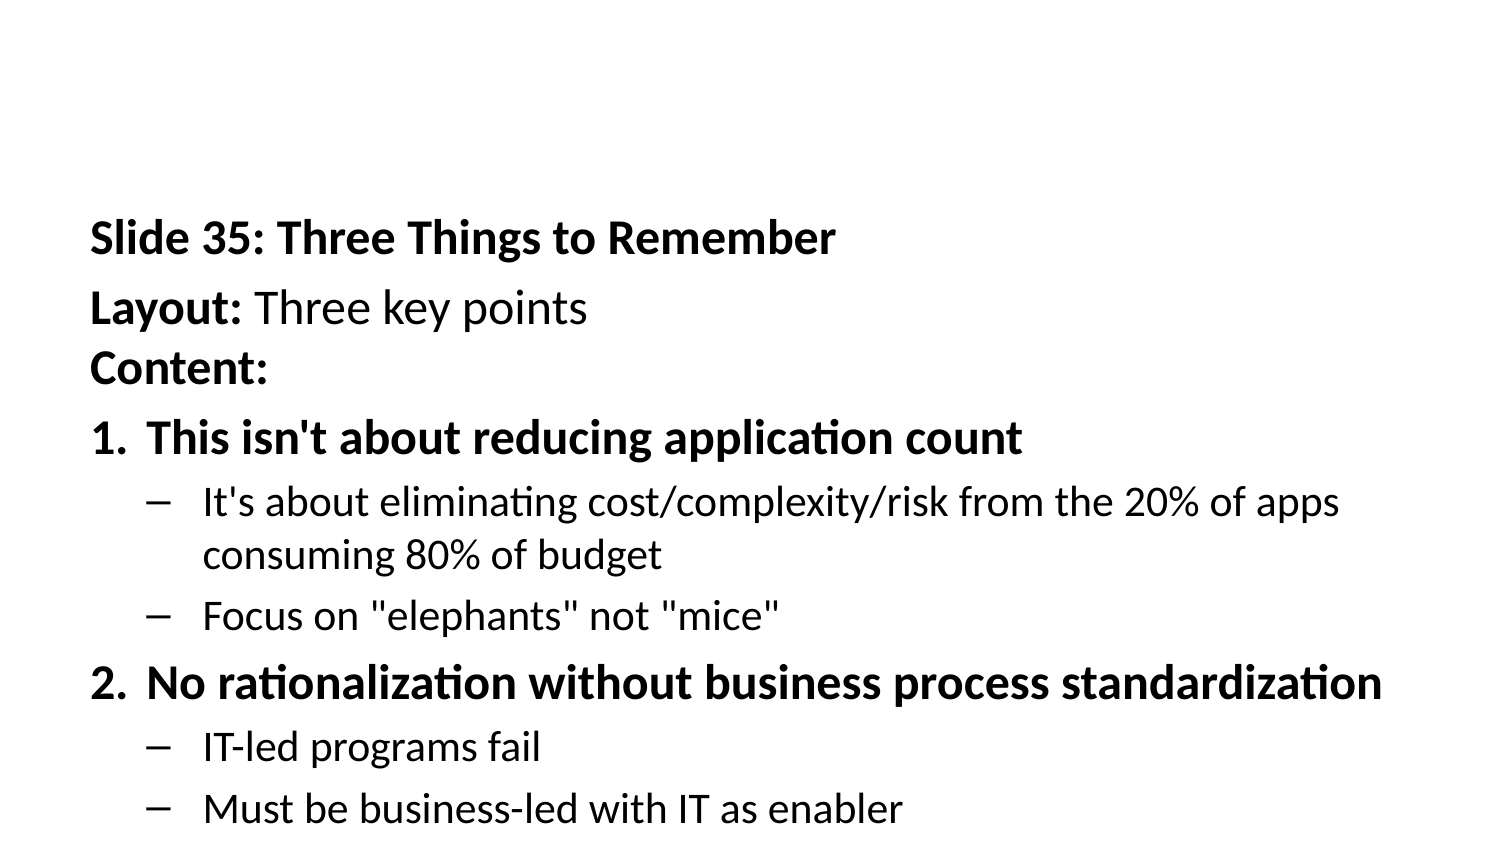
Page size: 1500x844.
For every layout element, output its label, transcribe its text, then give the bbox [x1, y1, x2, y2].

list Slide 35: Three Things to Remember Layout: Three key points Content: This isn't about reducing application count It's about eliminating cost/complexity/risk from the 20% of apps consuming 80% of budget Focus on "elephants" not "mice" No rationalization without business process standardization IT-led programs fail Must be business-led with IT as enabler Executive sponsorship critical This is proven methodology, not experimentation Gartner TIME: 2 decades, 143 engagements AI-readiness: Built on proven foundation Visual: Three numbered points Speaker Notes: Reinforce key messages [75, 196, 1425, 754]
